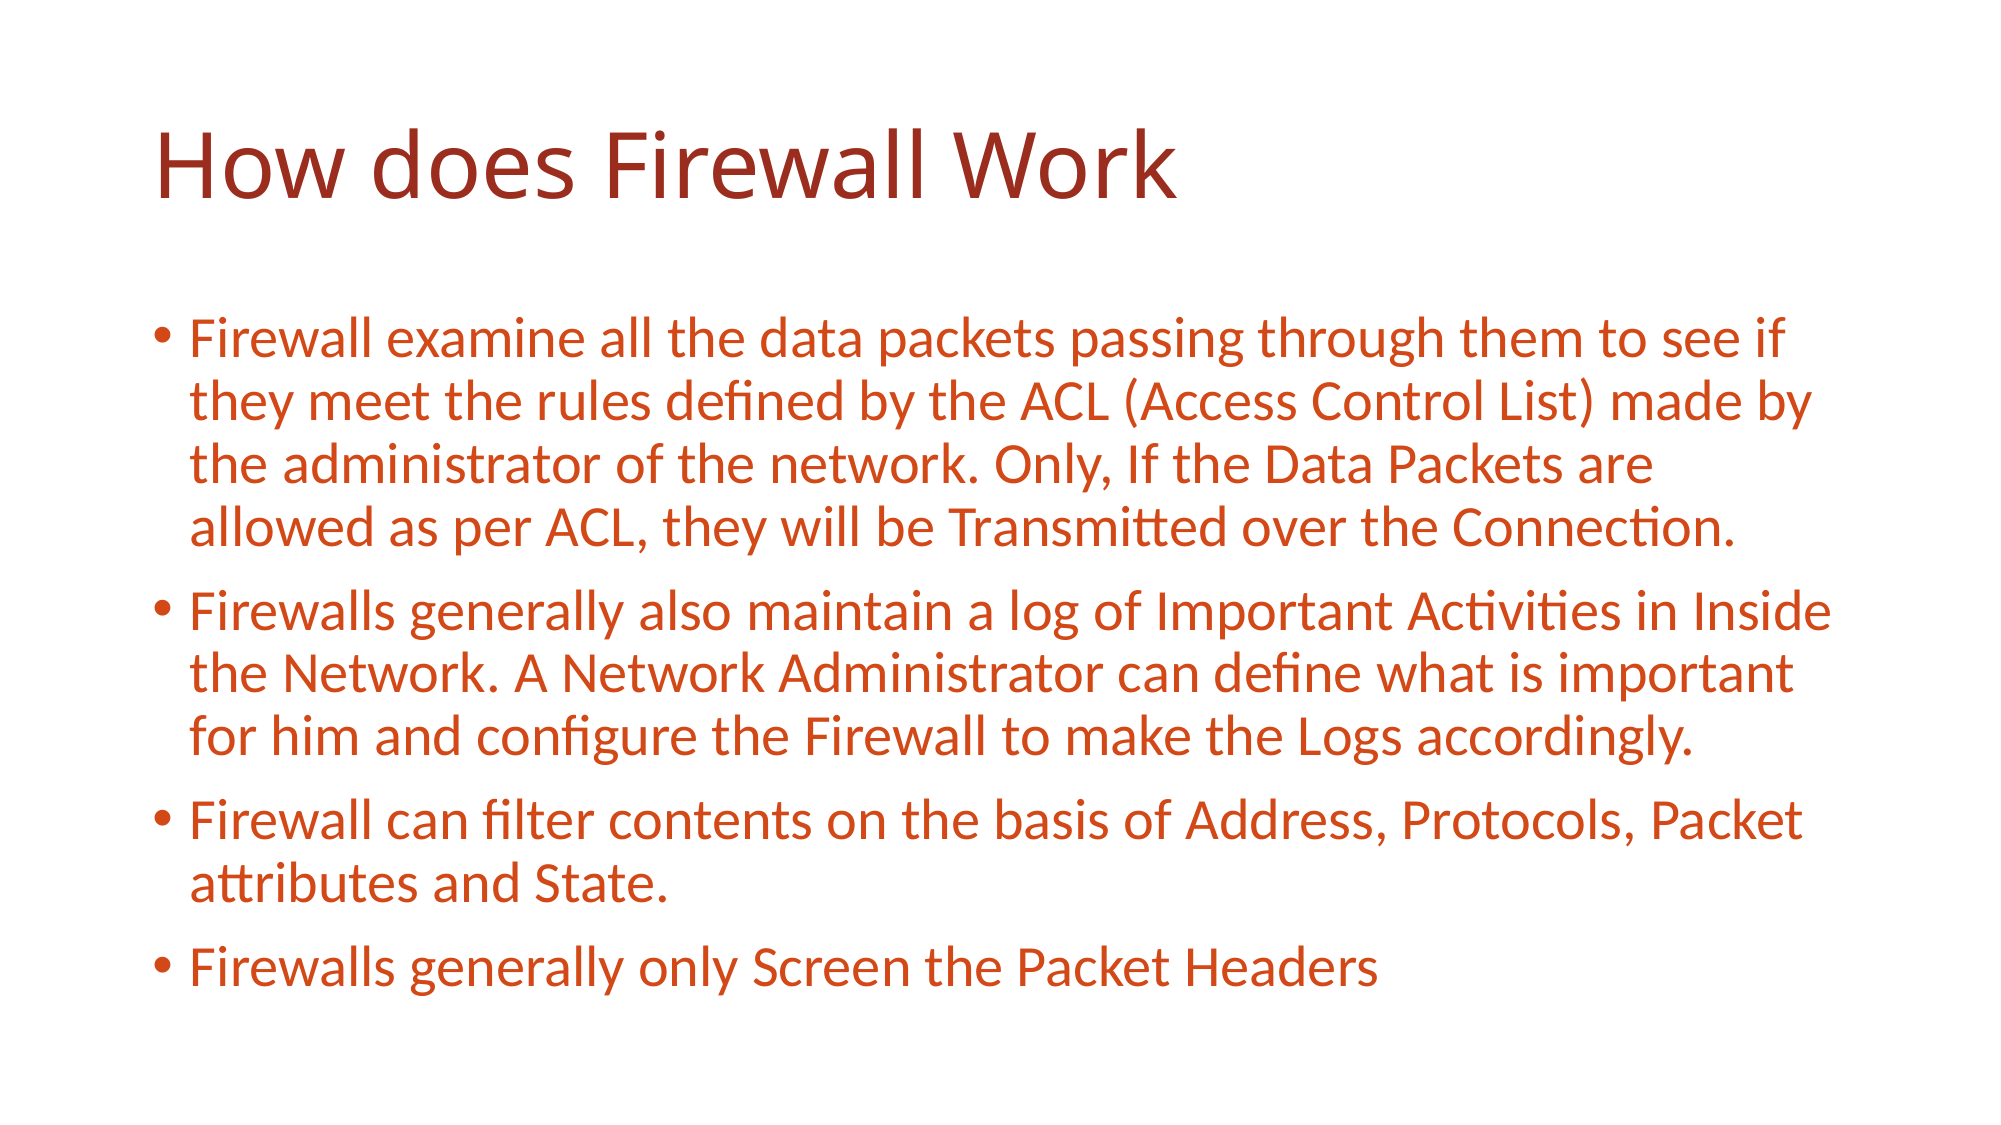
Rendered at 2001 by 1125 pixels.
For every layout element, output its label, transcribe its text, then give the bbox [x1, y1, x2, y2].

list Firewall examine all the data packets passing through them to see if they meet the rules defined by the ACL (Access Control List) made by the administrator of the network. Only, If the Data Packets are allowed as per ACL, they will be Transmitted over the Connection. Firewalls generally also maintain a log of Important Activities in Inside the Network. A Network Administrator can define what is important for him and configure the Firewall to make the Logs accordingly. Firewall can filter contents on the basis of Address, Protocols, Packet attributes and State. Firewalls generally only Screen the Packet Headers [137, 299, 1863, 1014]
title How does Firewall Work [137, 59, 1863, 278]
